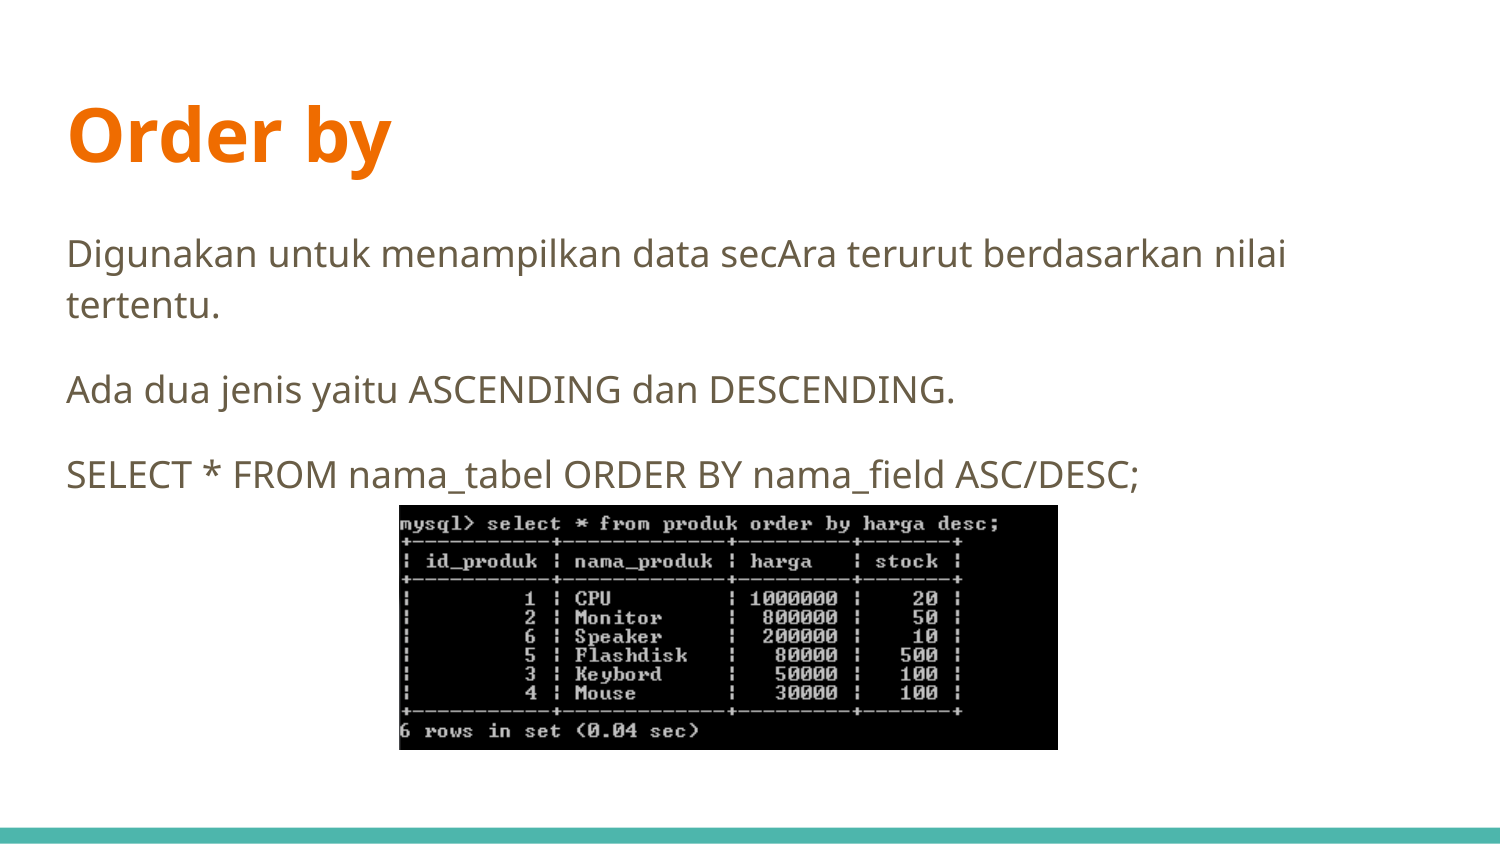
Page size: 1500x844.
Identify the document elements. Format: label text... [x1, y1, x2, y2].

picture [399, 505, 1059, 750]
title Order by [51, 72, 1449, 189]
list Digunakan untuk menampilkan data secAra terurut berdasarkan nilai tertentu. Ada dua jenis yaitu ASCENDING dan DESCENDING. SELECT * FROM nama_tabel ORDER BY nama_field ASC/DESC; [51, 207, 1449, 750]
